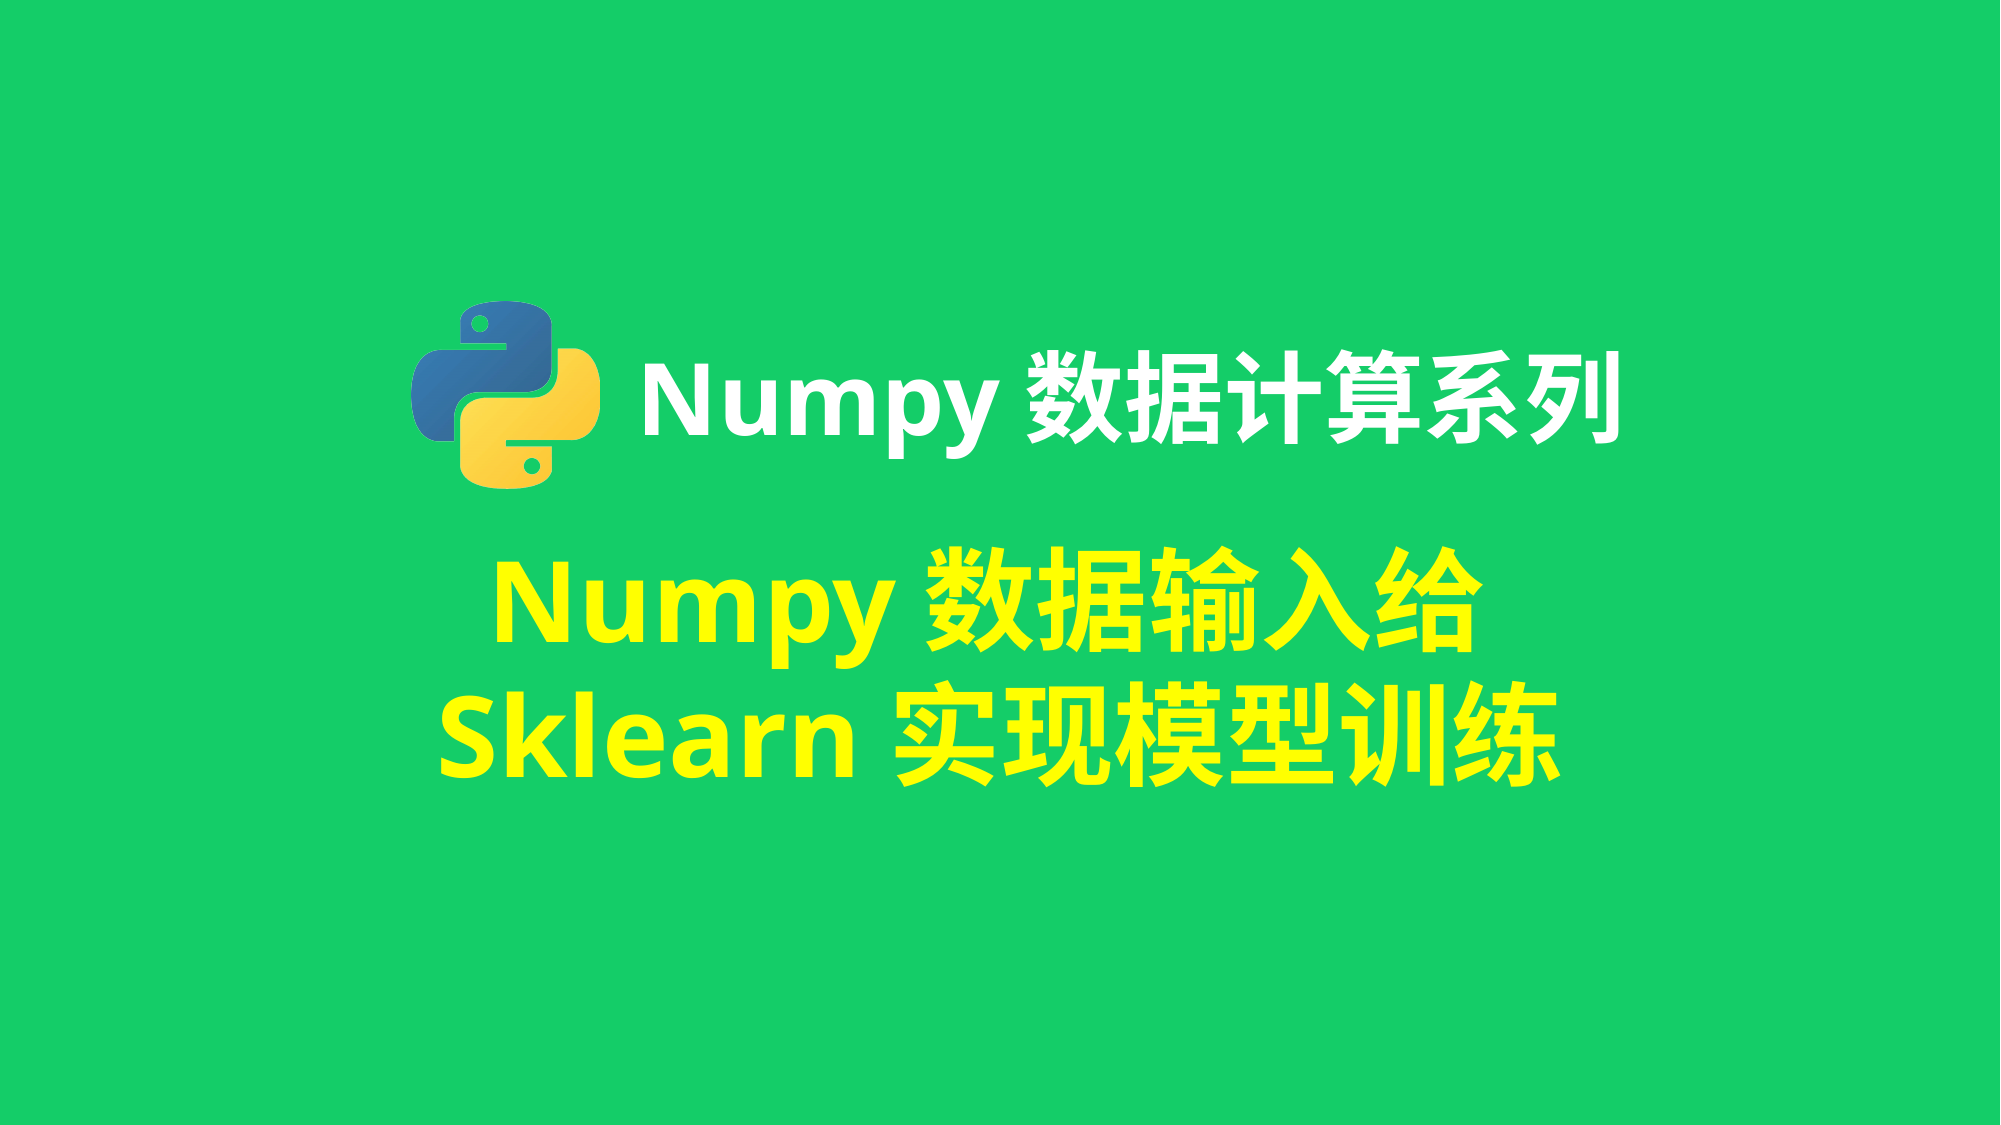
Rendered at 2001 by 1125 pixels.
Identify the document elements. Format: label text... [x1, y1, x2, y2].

text_box Numpy数据输入给Sklearn实现模型训练 [285, 522, 1715, 808]
picture [411, 301, 600, 489]
title Numpy数据计算系列 [621, 307, 1756, 483]
